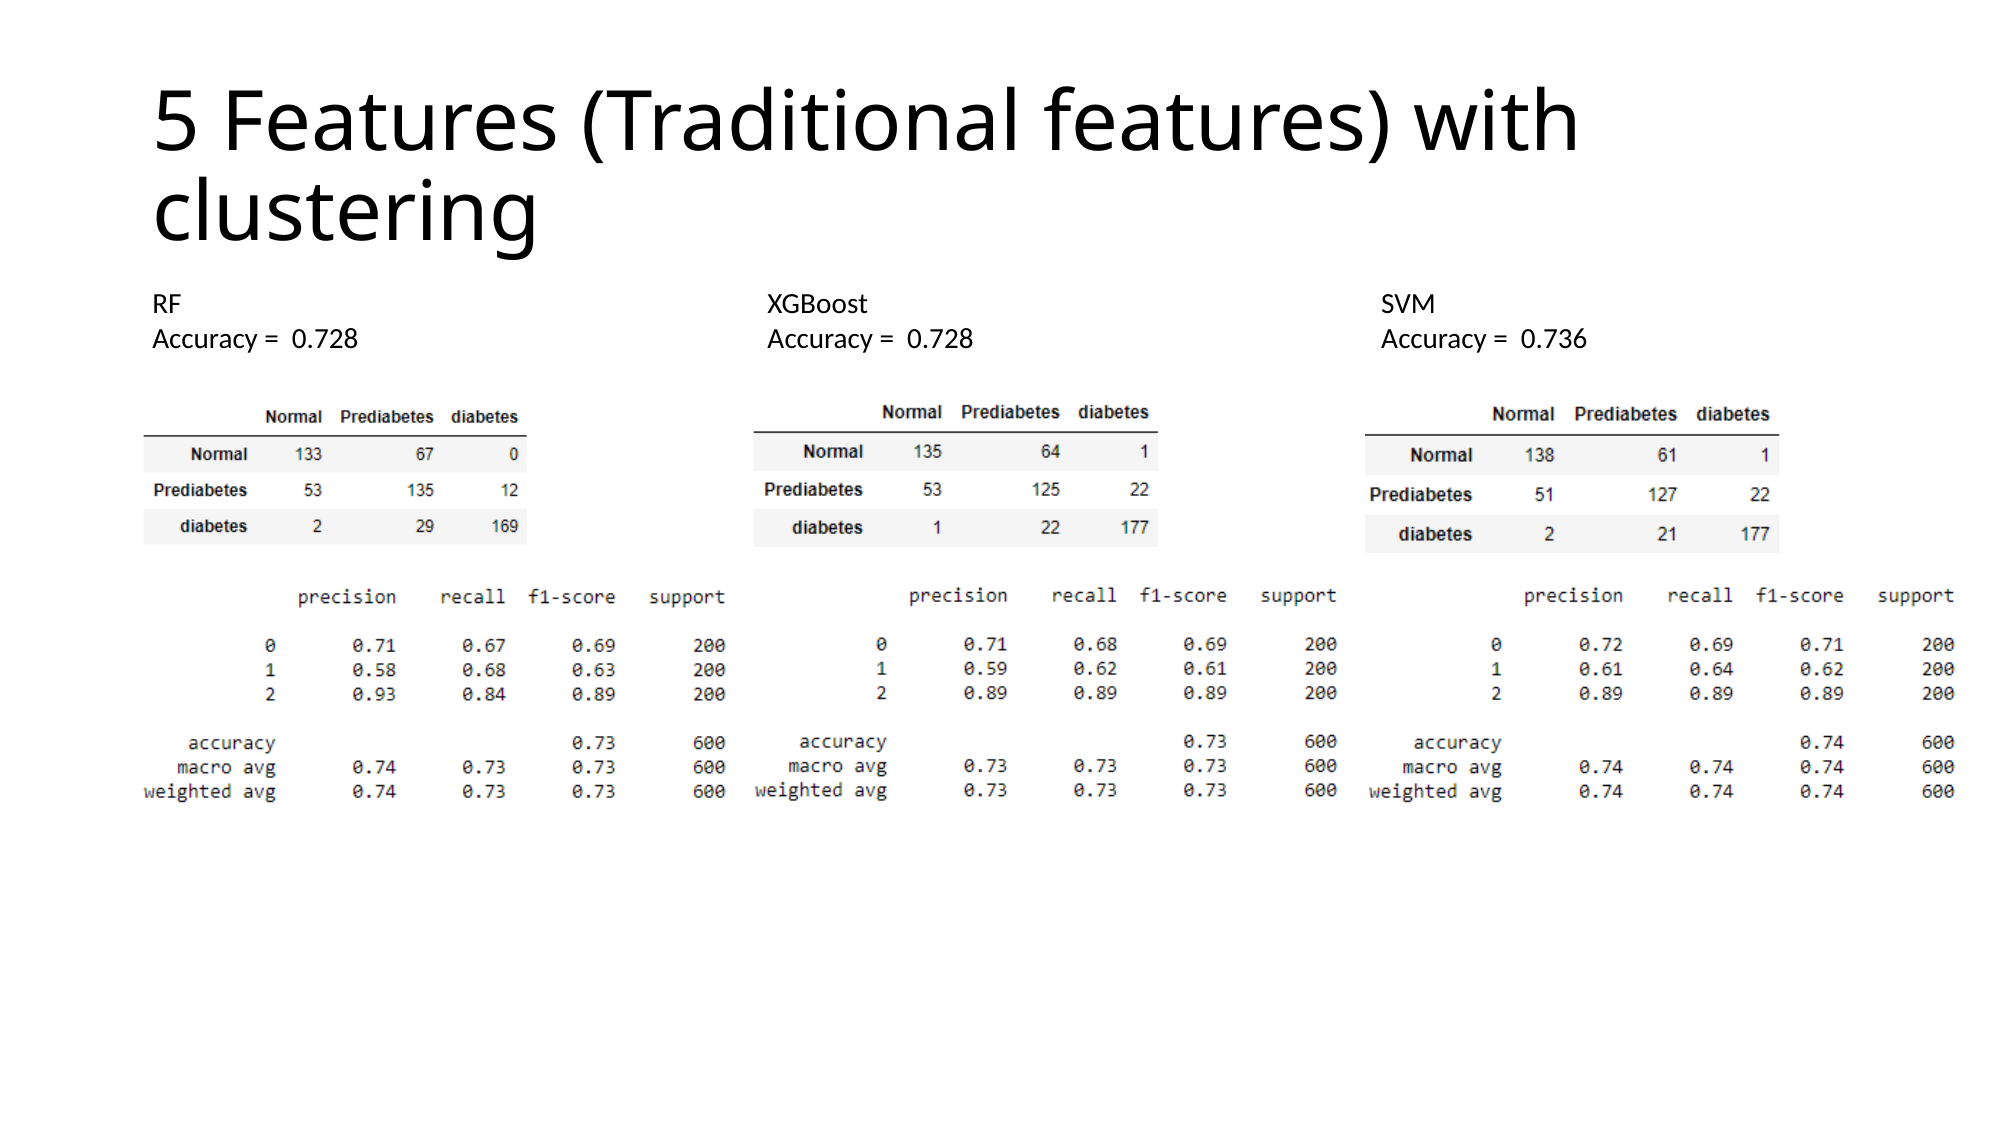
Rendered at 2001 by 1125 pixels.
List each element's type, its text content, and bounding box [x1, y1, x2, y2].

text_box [1365, 277, 1962, 808]
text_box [137, 277, 730, 808]
title 5 Features (Traditional features) with clustering [137, 59, 1863, 278]
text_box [751, 277, 1343, 808]
